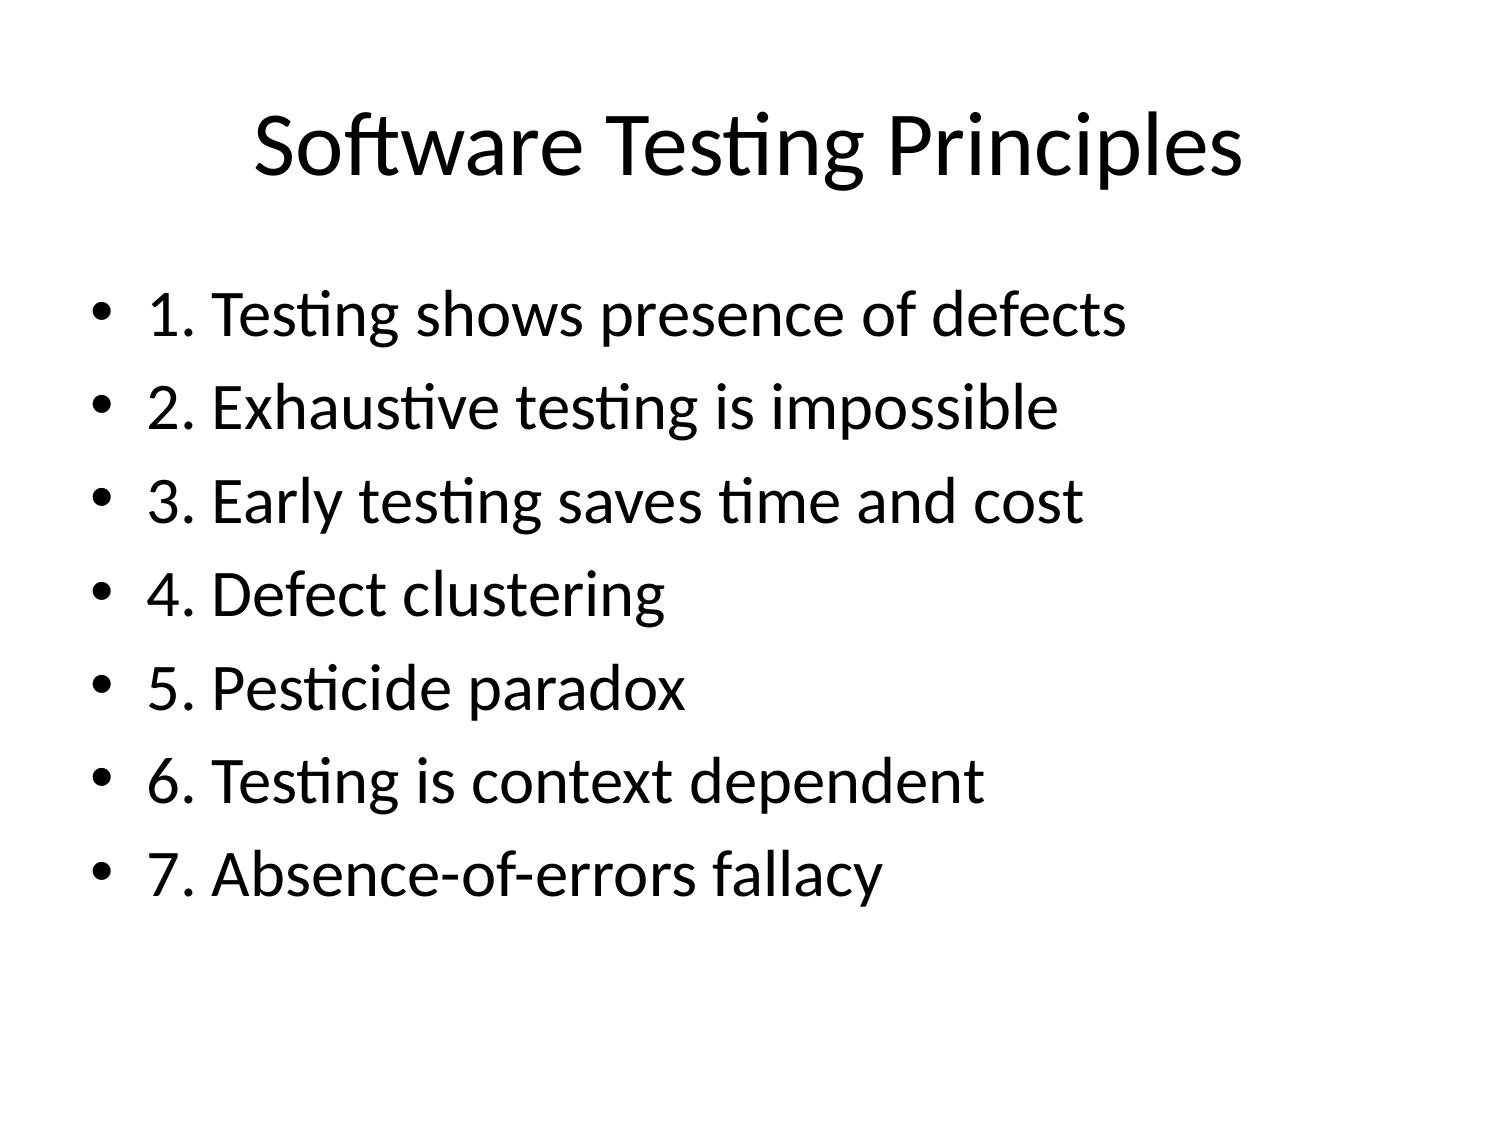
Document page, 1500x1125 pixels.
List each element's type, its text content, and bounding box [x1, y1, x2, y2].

list 1. Testing shows presence of defects 2. Exhaustive testing is impossible 3. Early testing saves time and cost 4. Defect clustering 5. Pesticide paradox 6. Testing is context dependent 7. Absence-of-errors fallacy [75, 262, 1425, 1005]
title Software Testing Principles [75, 45, 1425, 233]
